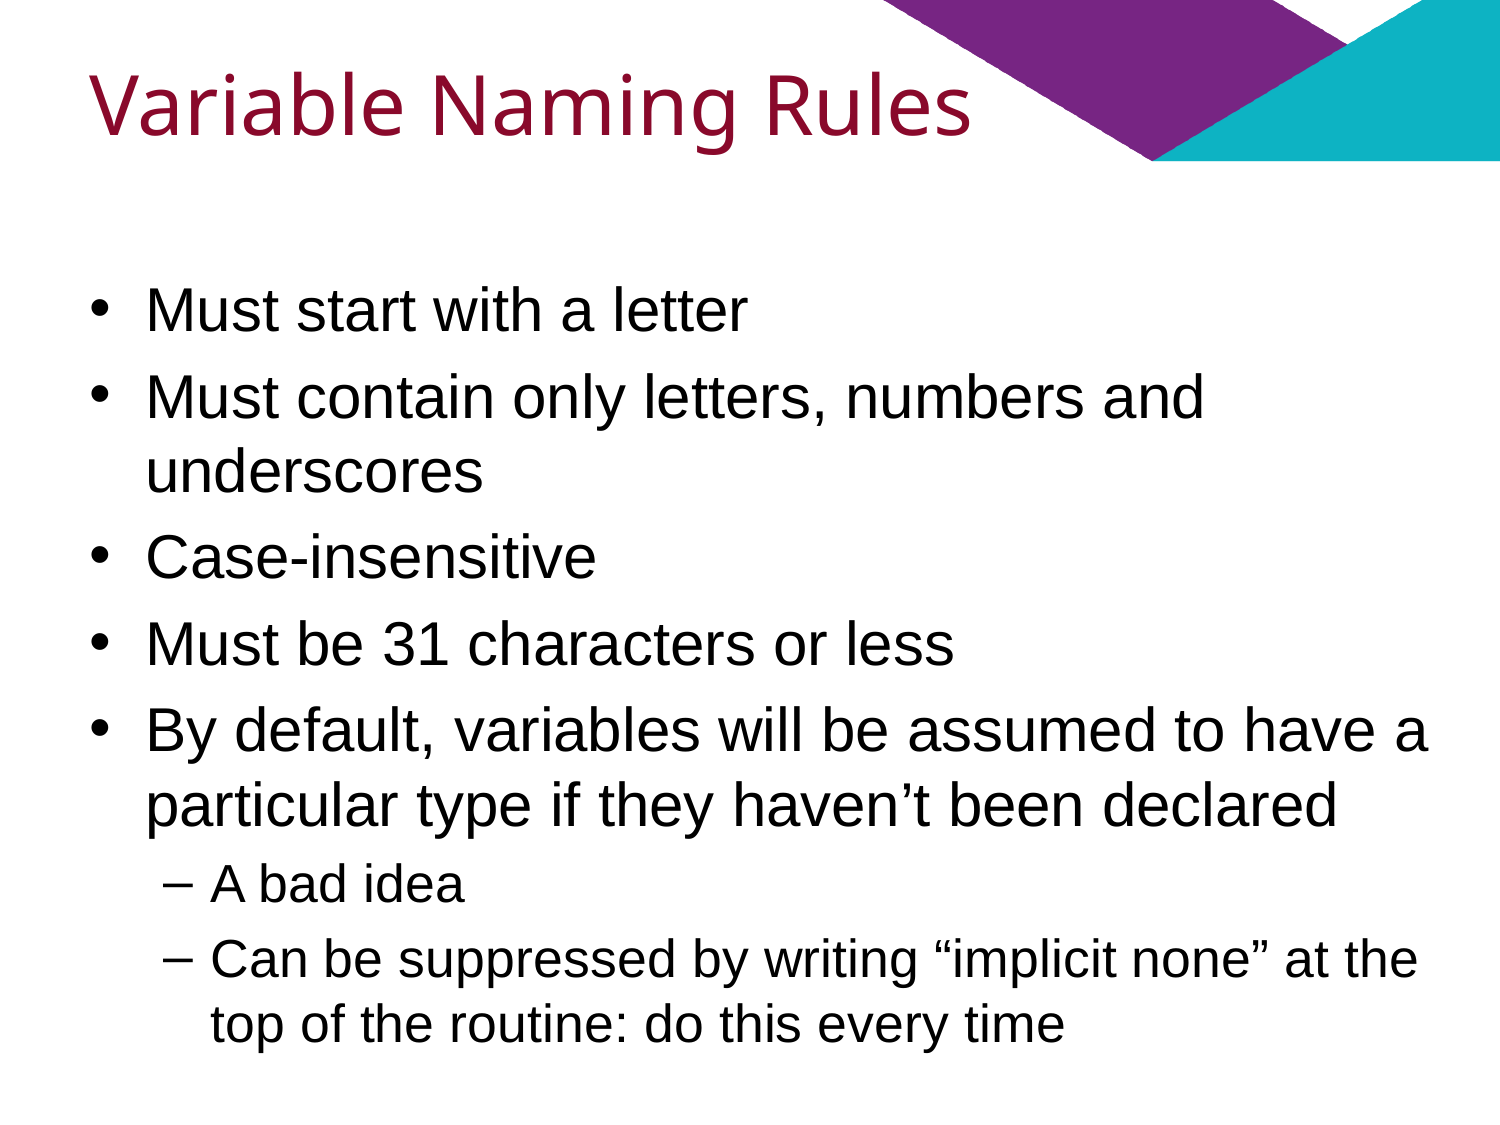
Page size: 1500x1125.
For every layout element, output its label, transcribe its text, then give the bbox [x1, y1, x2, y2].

picture [0, 0, 1500, 163]
list Must start with a letter Must contain only letters, numbers and underscores Case-insensitive Must be 31 characters or less By default, variables will be assumed to have a particular type if they haven’t been declared A bad idea Can be suppressed by writing “implicit none” at the top of the routine: do this every time [75, 262, 1459, 1063]
title Variable Naming Rules [75, 45, 1425, 233]
